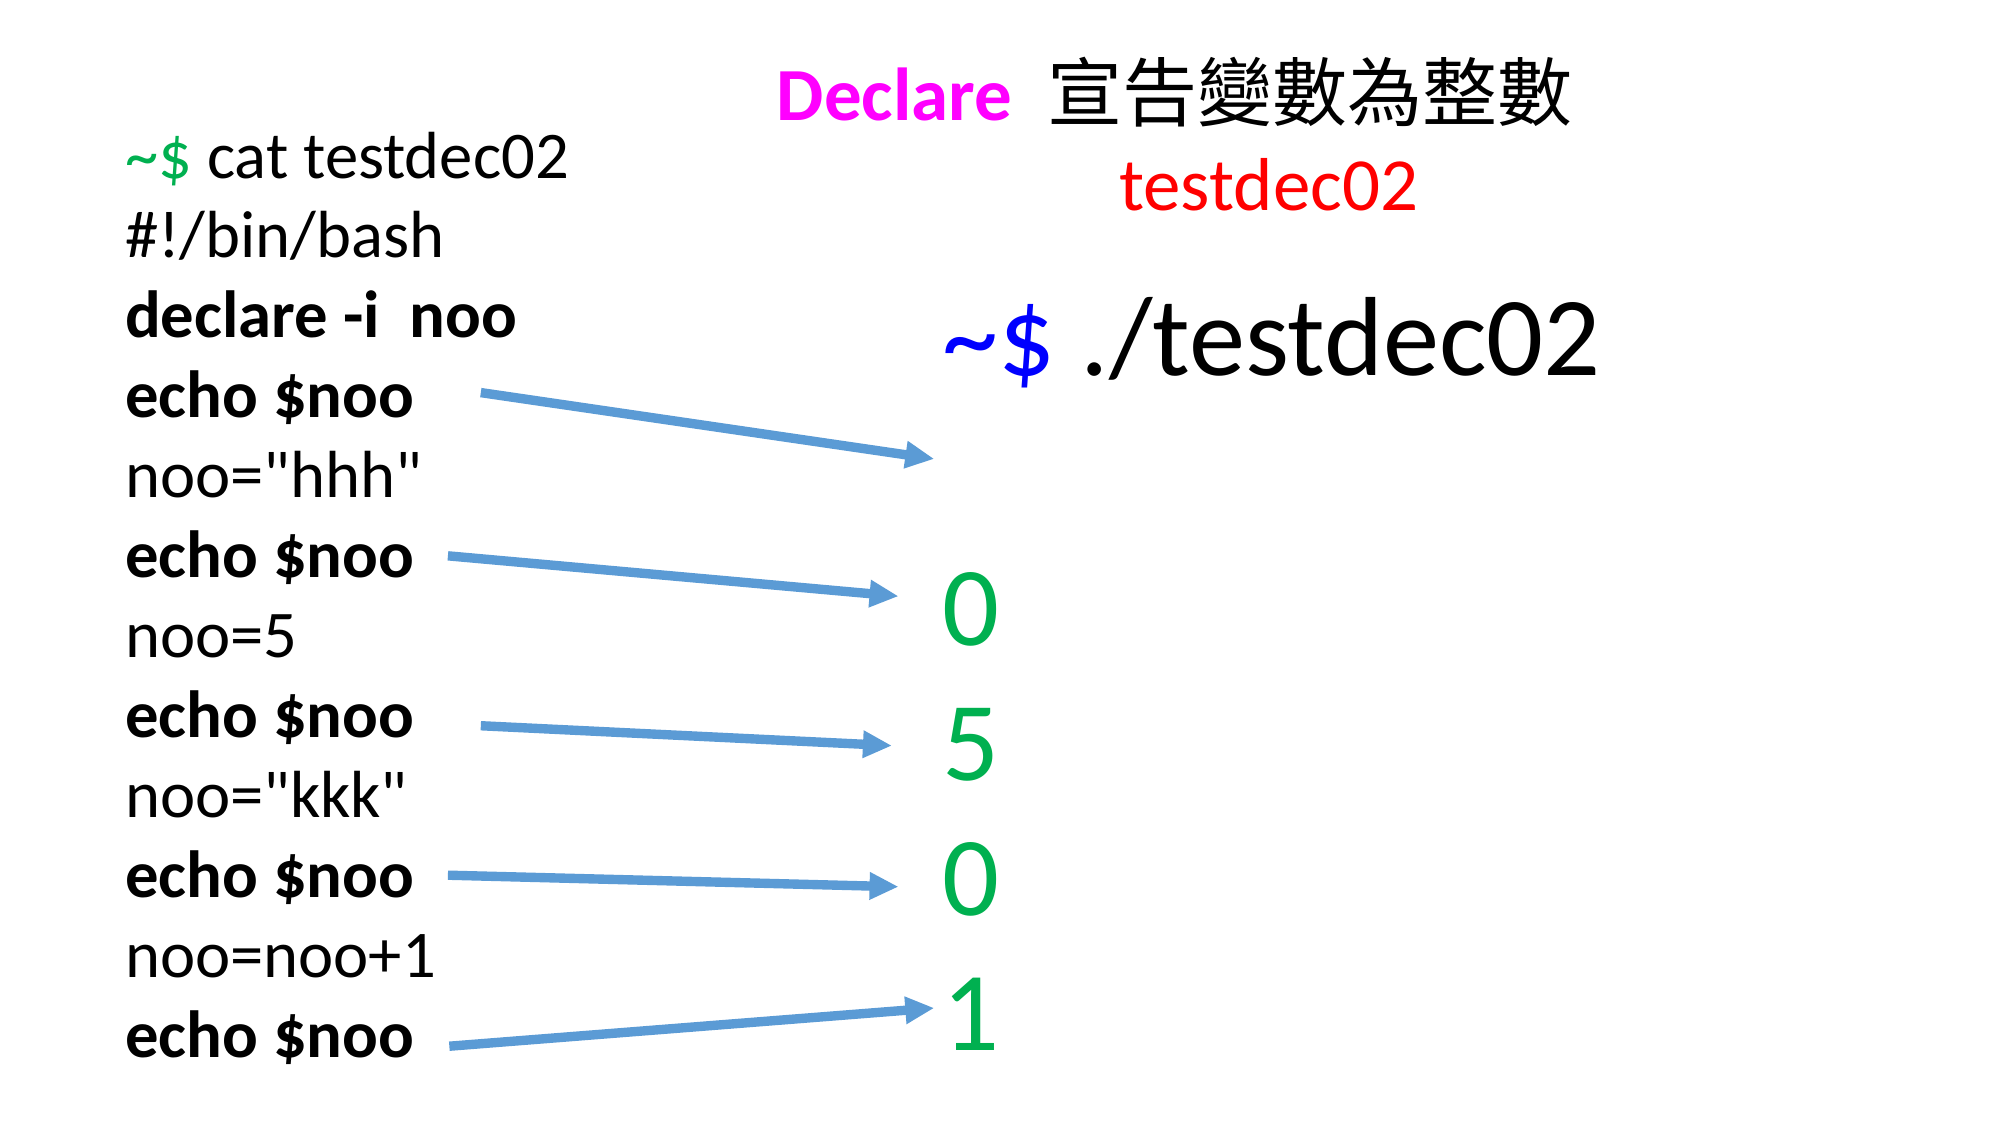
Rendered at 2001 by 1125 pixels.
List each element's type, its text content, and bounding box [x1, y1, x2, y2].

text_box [116, 105, 1611, 1087]
text_box Declare 宣告變數為整數 testdec02 [771, 39, 1767, 231]
